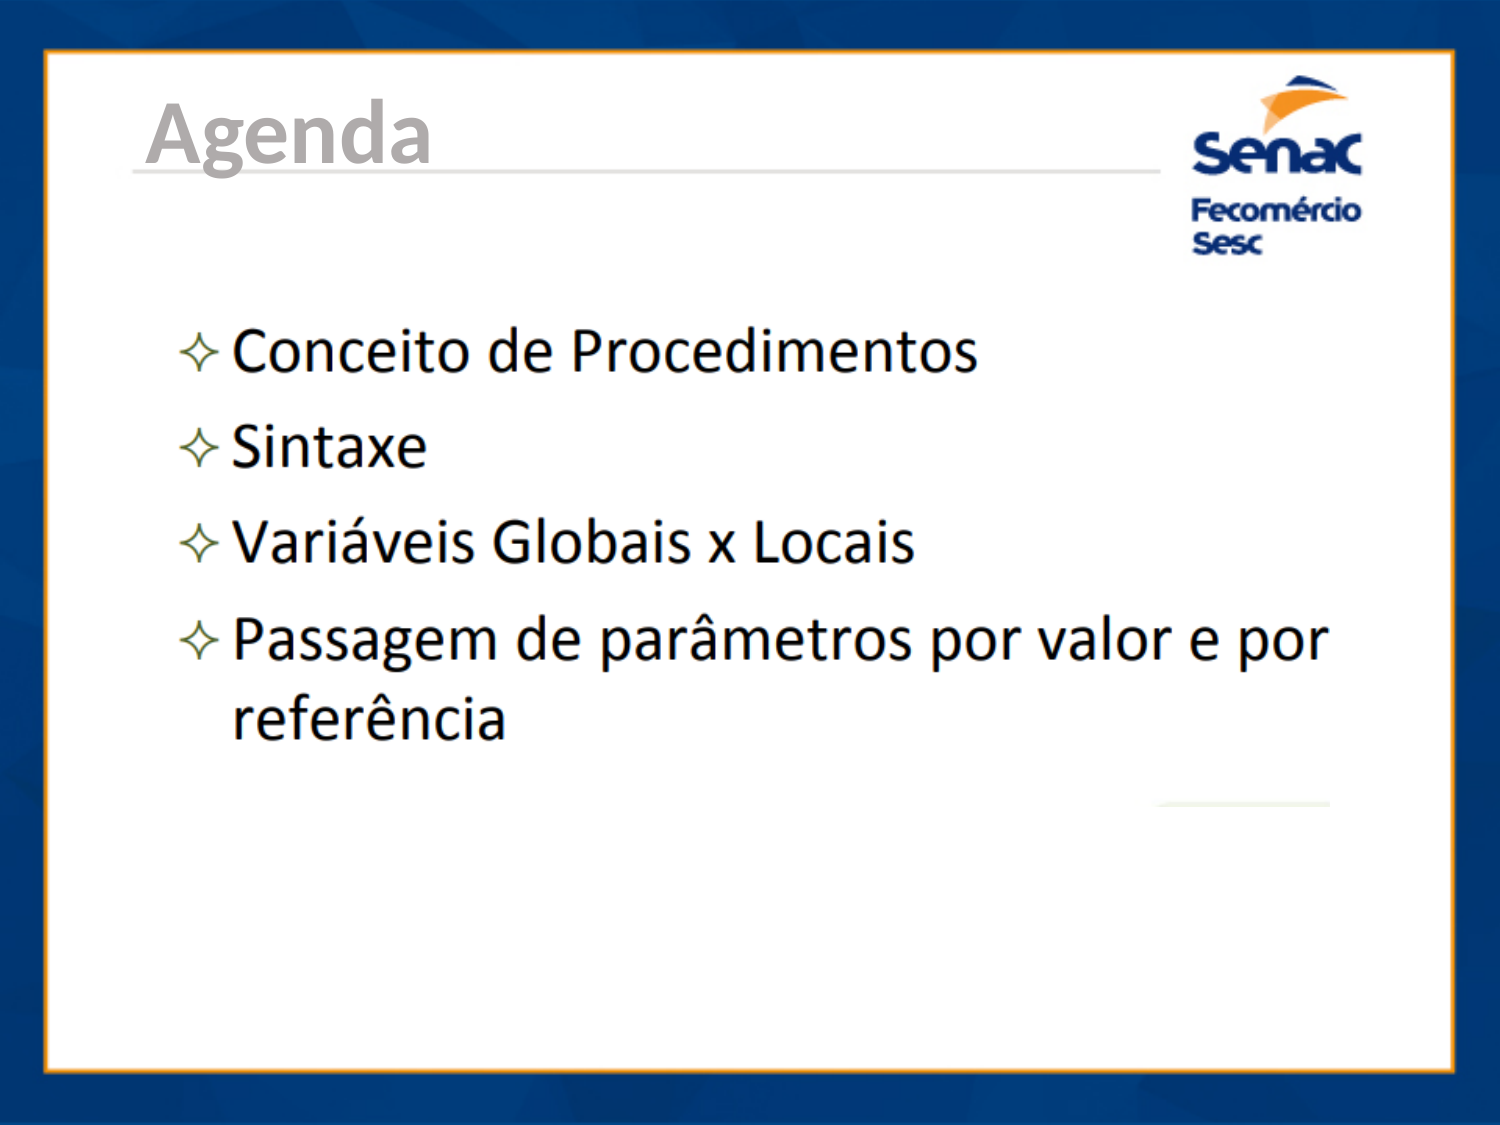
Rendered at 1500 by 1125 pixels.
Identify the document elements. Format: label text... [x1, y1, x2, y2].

text_box Agenda [130, 77, 1130, 191]
picture [0, 0, 1500, 1125]
